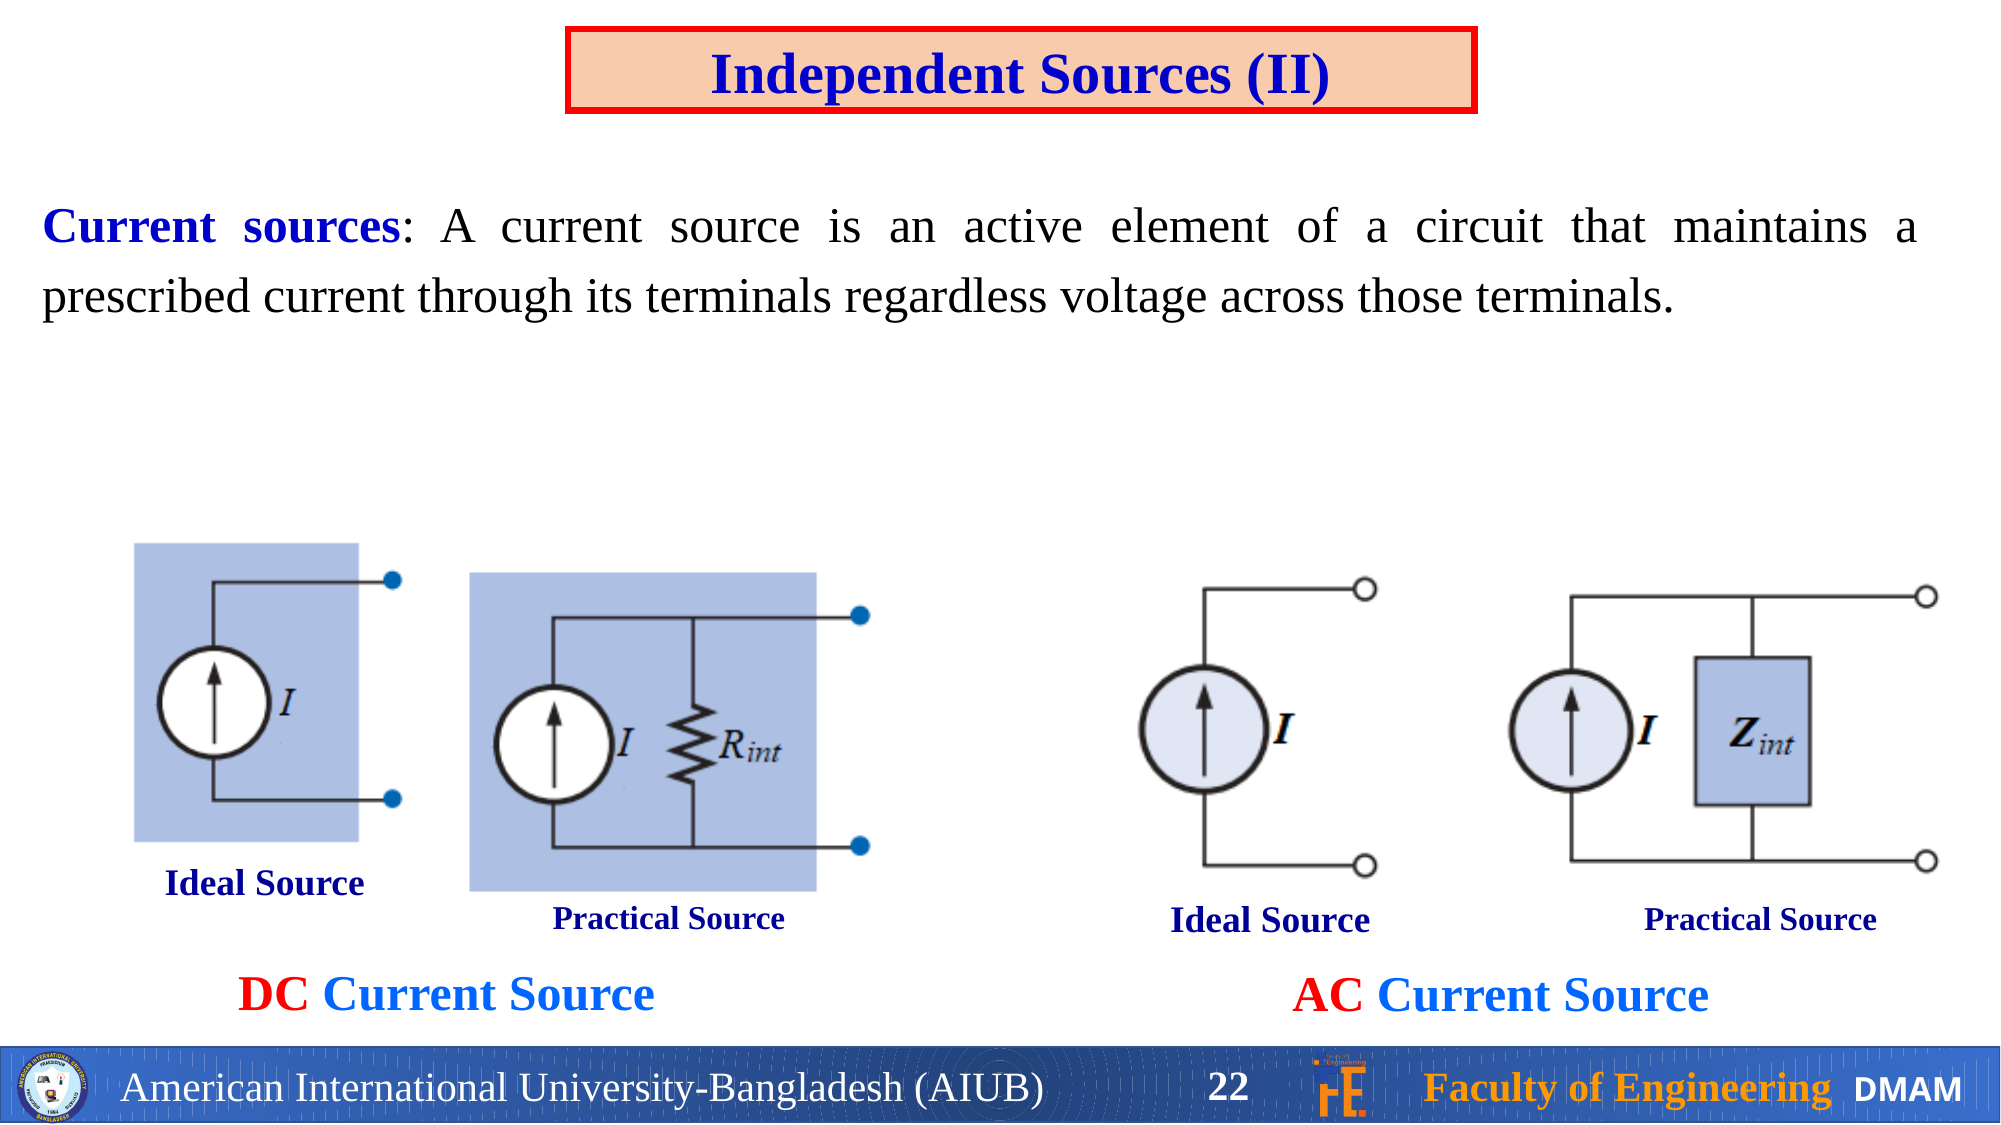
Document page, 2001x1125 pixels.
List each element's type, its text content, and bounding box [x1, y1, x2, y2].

picture [15, 1049, 90, 1125]
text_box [1119, 570, 1419, 944]
text_box Current sources: A current source is an active element of a circuit that maintains a prescribed current through its terminals regardless voltage across those terminals. [27, 176, 1935, 330]
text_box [464, 567, 881, 941]
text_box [117, 536, 433, 908]
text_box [1494, 568, 1977, 942]
text_box Independent Sources (II) [568, 29, 1475, 111]
text_box 22 [1146, 1053, 1311, 1114]
text_box DC Current Source [202, 943, 692, 1028]
picture [1302, 1046, 1378, 1122]
text_box AC Current Source [1256, 945, 1746, 1029]
